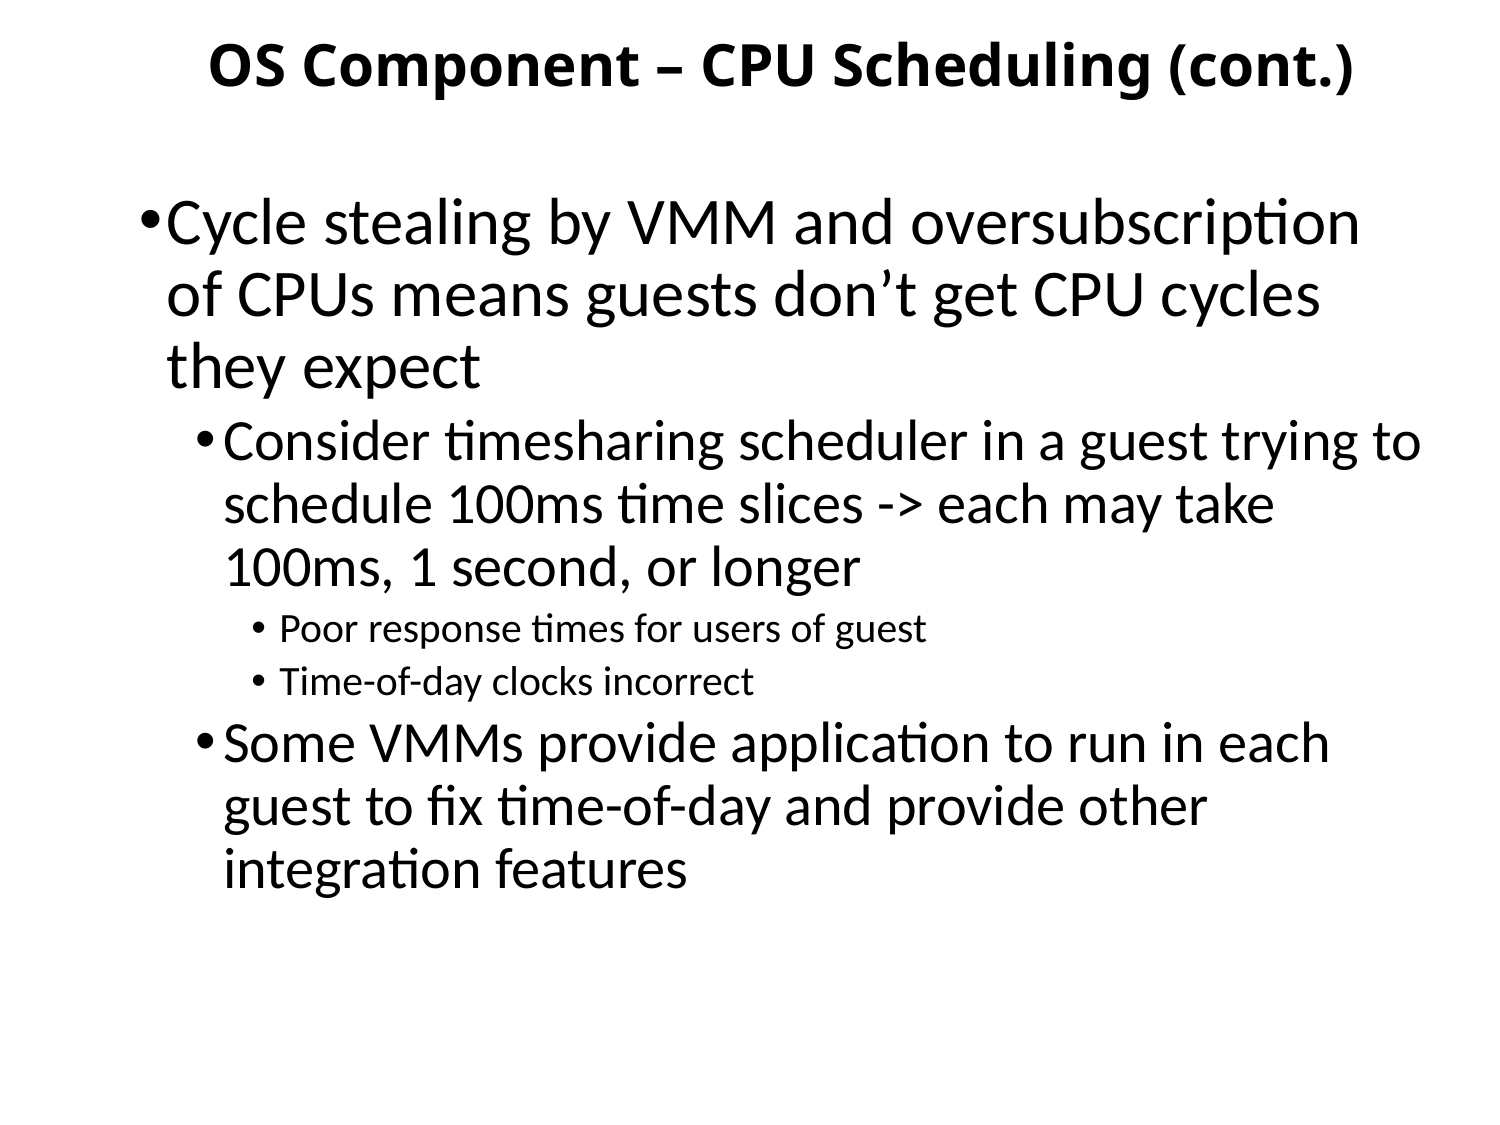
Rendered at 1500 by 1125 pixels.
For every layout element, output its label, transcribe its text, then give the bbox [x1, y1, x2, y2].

list Cycle stealing by VMM and oversubscription of CPUs means guests don’t get CPU cycles they expect Consider timesharing scheduler in a guest trying to schedule 100ms time slices -> each may take 100ms, 1 second, or longer Poor response times for users of guest Time-of-day clocks incorrect Some VMMs provide application to run in each guest to fix time-of-day and provide other integration features [123, 179, 1441, 1020]
title OS Component – CPU Scheduling (cont.) [192, 20, 1493, 115]
